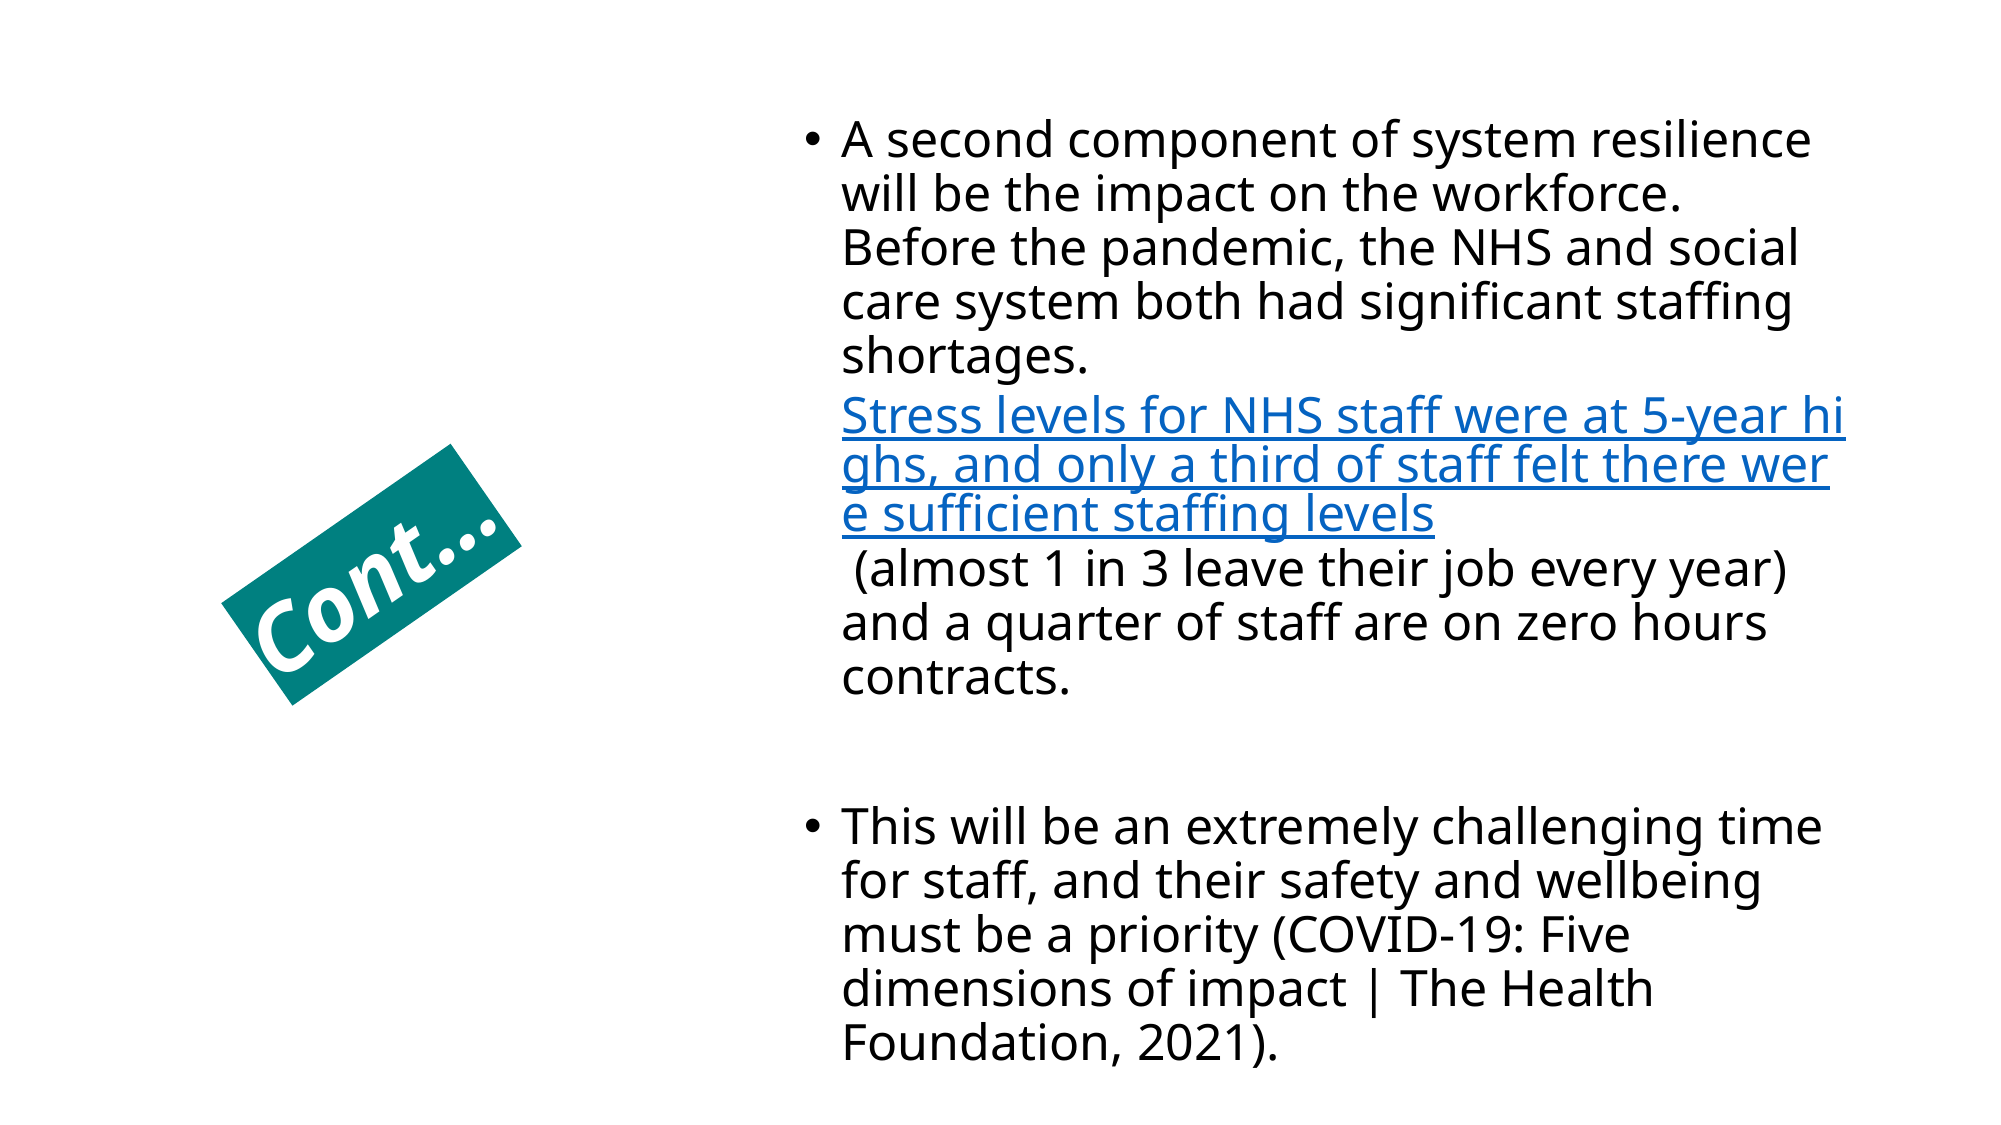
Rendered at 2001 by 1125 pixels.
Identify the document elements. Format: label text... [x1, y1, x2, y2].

text_box Cont… [208, 433, 534, 713]
list A second component of system resilience will be the impact on the workforce. Before the pandemic, the NHS and social care system both had significant staffing shortages. Stress levels for NHS staff were at 5-year highs, and only a third of staff felt there were sufficient staffing levels (almost 1 in 3 leave their job every year) and a quarter of staff are on zero hours contracts. This will be an extremely challenging time for staff, and their safety and wellbeing must be a priority (COVID-19: Five dimensions of impact | The Health Foundation, 2021). [789, 106, 1865, 1017]
